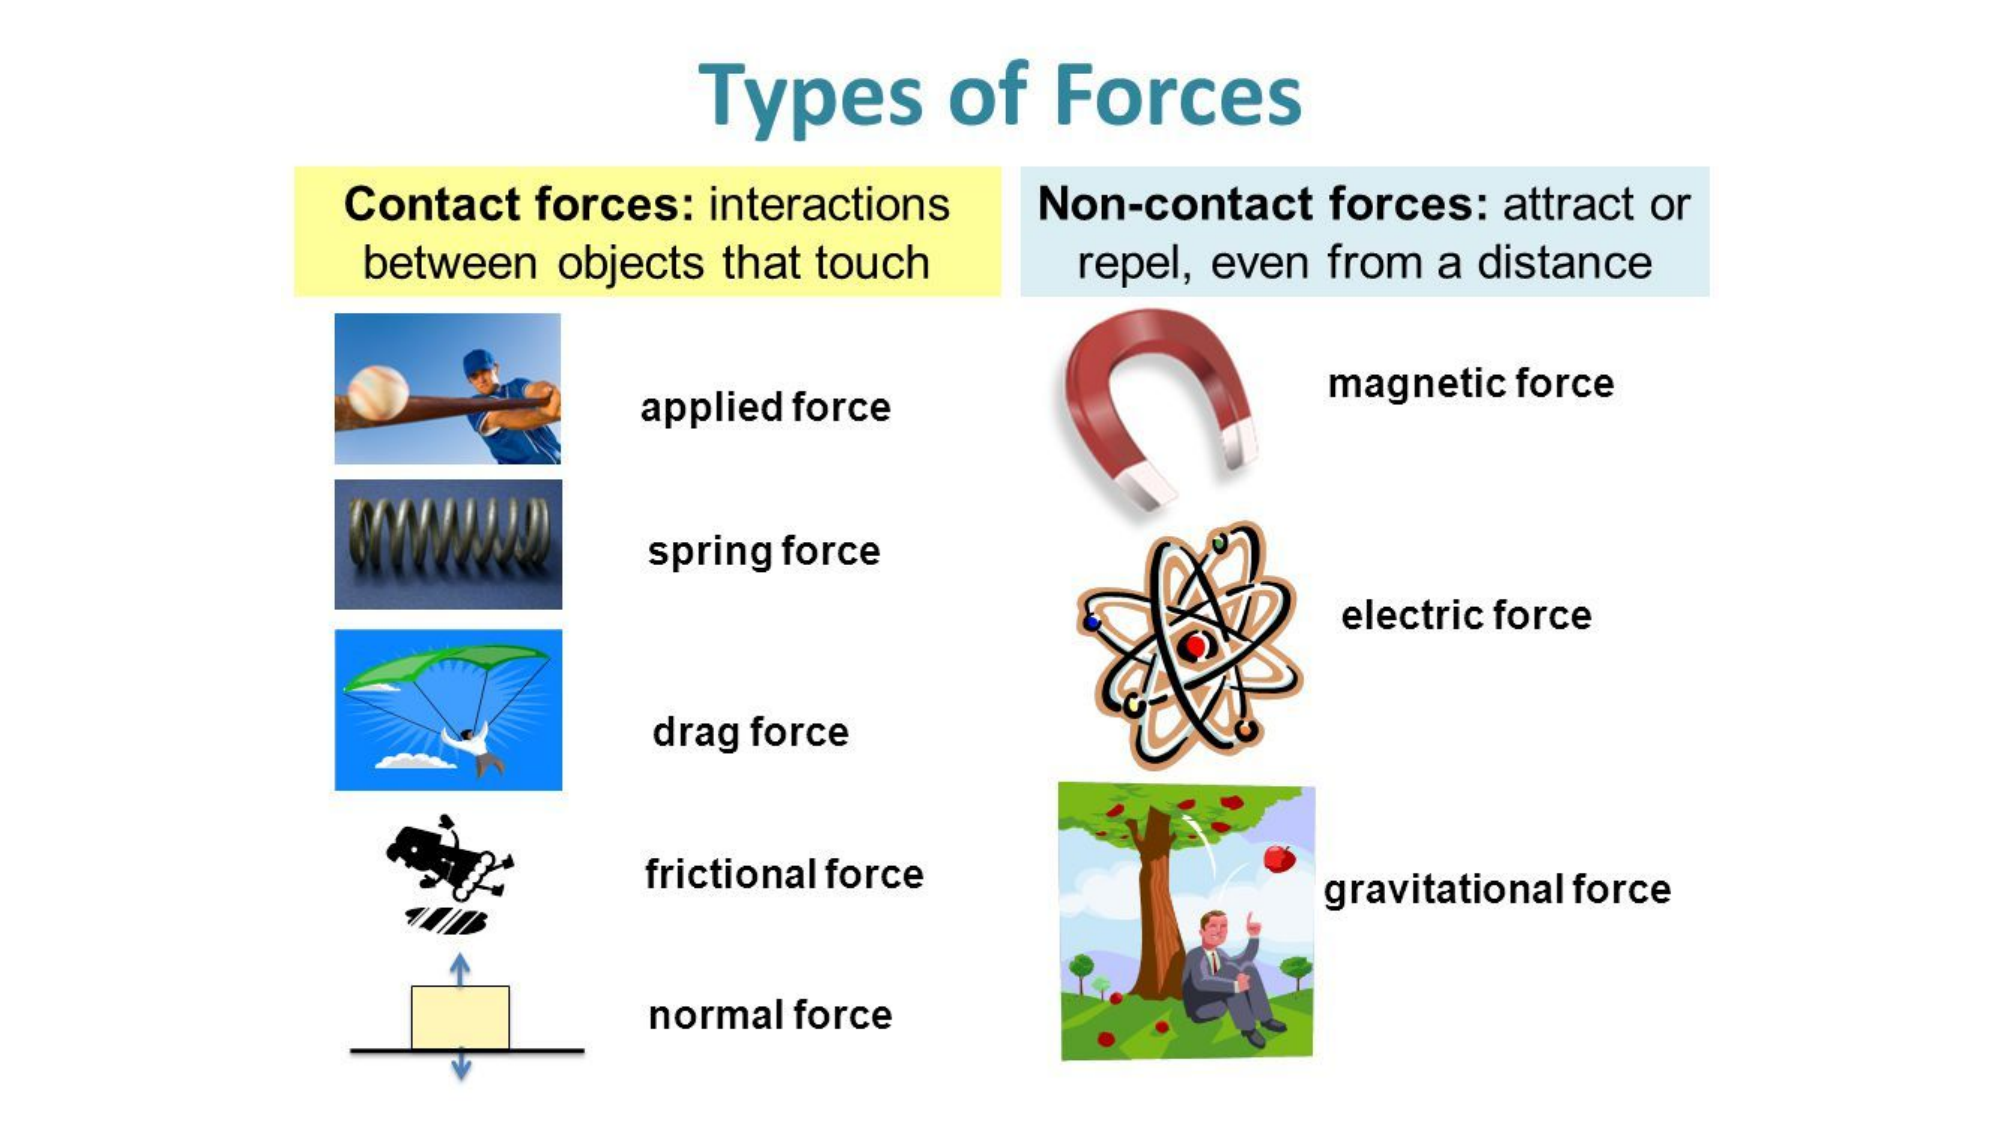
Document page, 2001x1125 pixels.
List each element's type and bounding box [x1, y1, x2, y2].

picture [281, 23, 1719, 1101]
